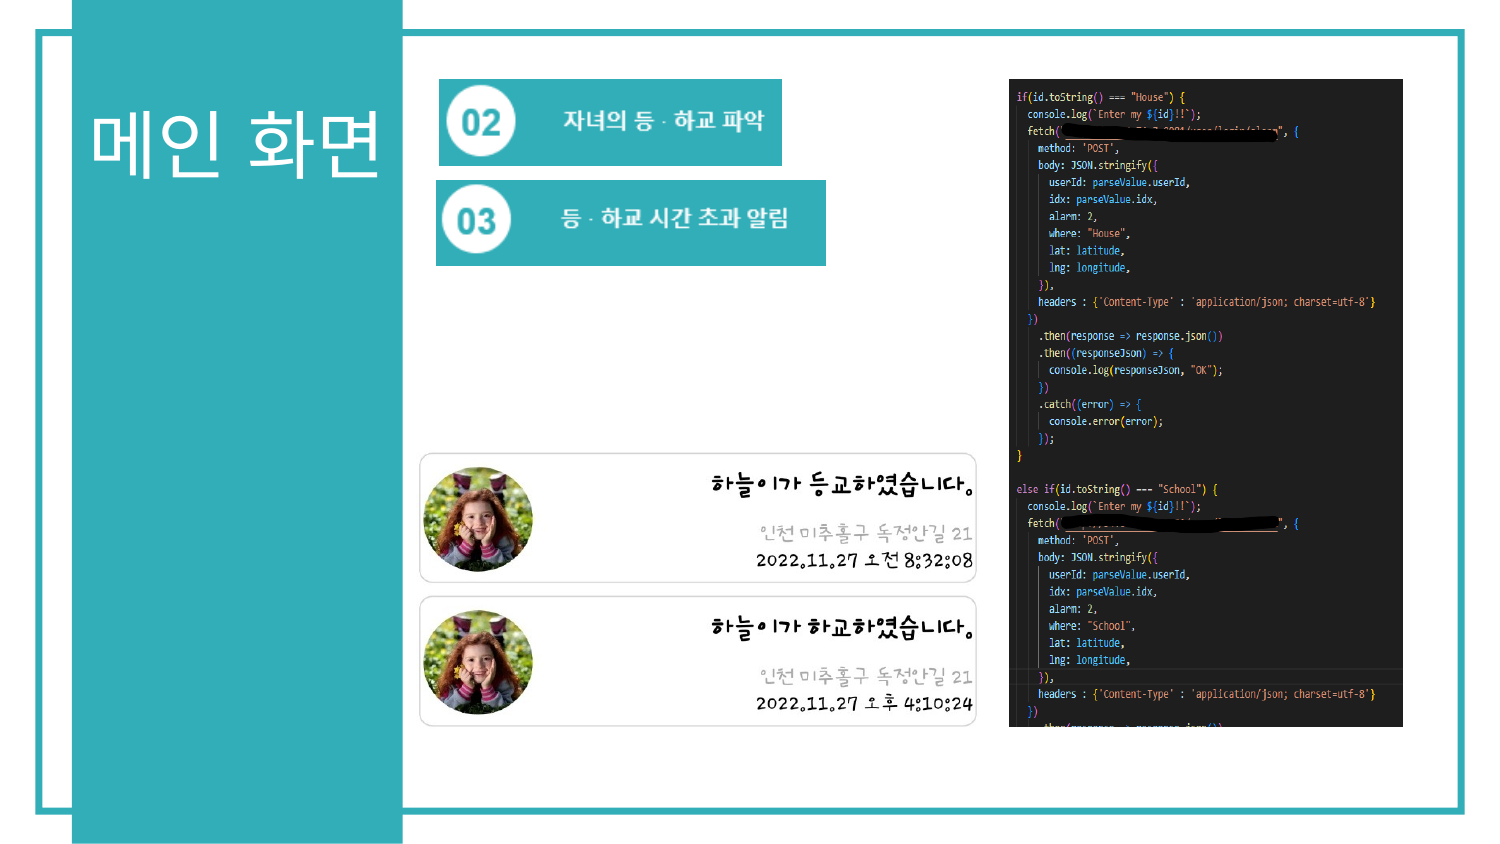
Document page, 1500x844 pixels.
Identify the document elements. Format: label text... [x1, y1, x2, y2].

picture [416, 445, 980, 730]
text_box [33, 27, 70, 96]
text_box [405, 27, 1467, 817]
text_box [70, 0, 405, 96]
text_box [33, 191, 70, 817]
picture [1009, 79, 1403, 728]
picture [438, 79, 782, 166]
text_box [70, 191, 405, 844]
list 메인 화면 [16, 96, 458, 191]
picture [436, 179, 826, 267]
